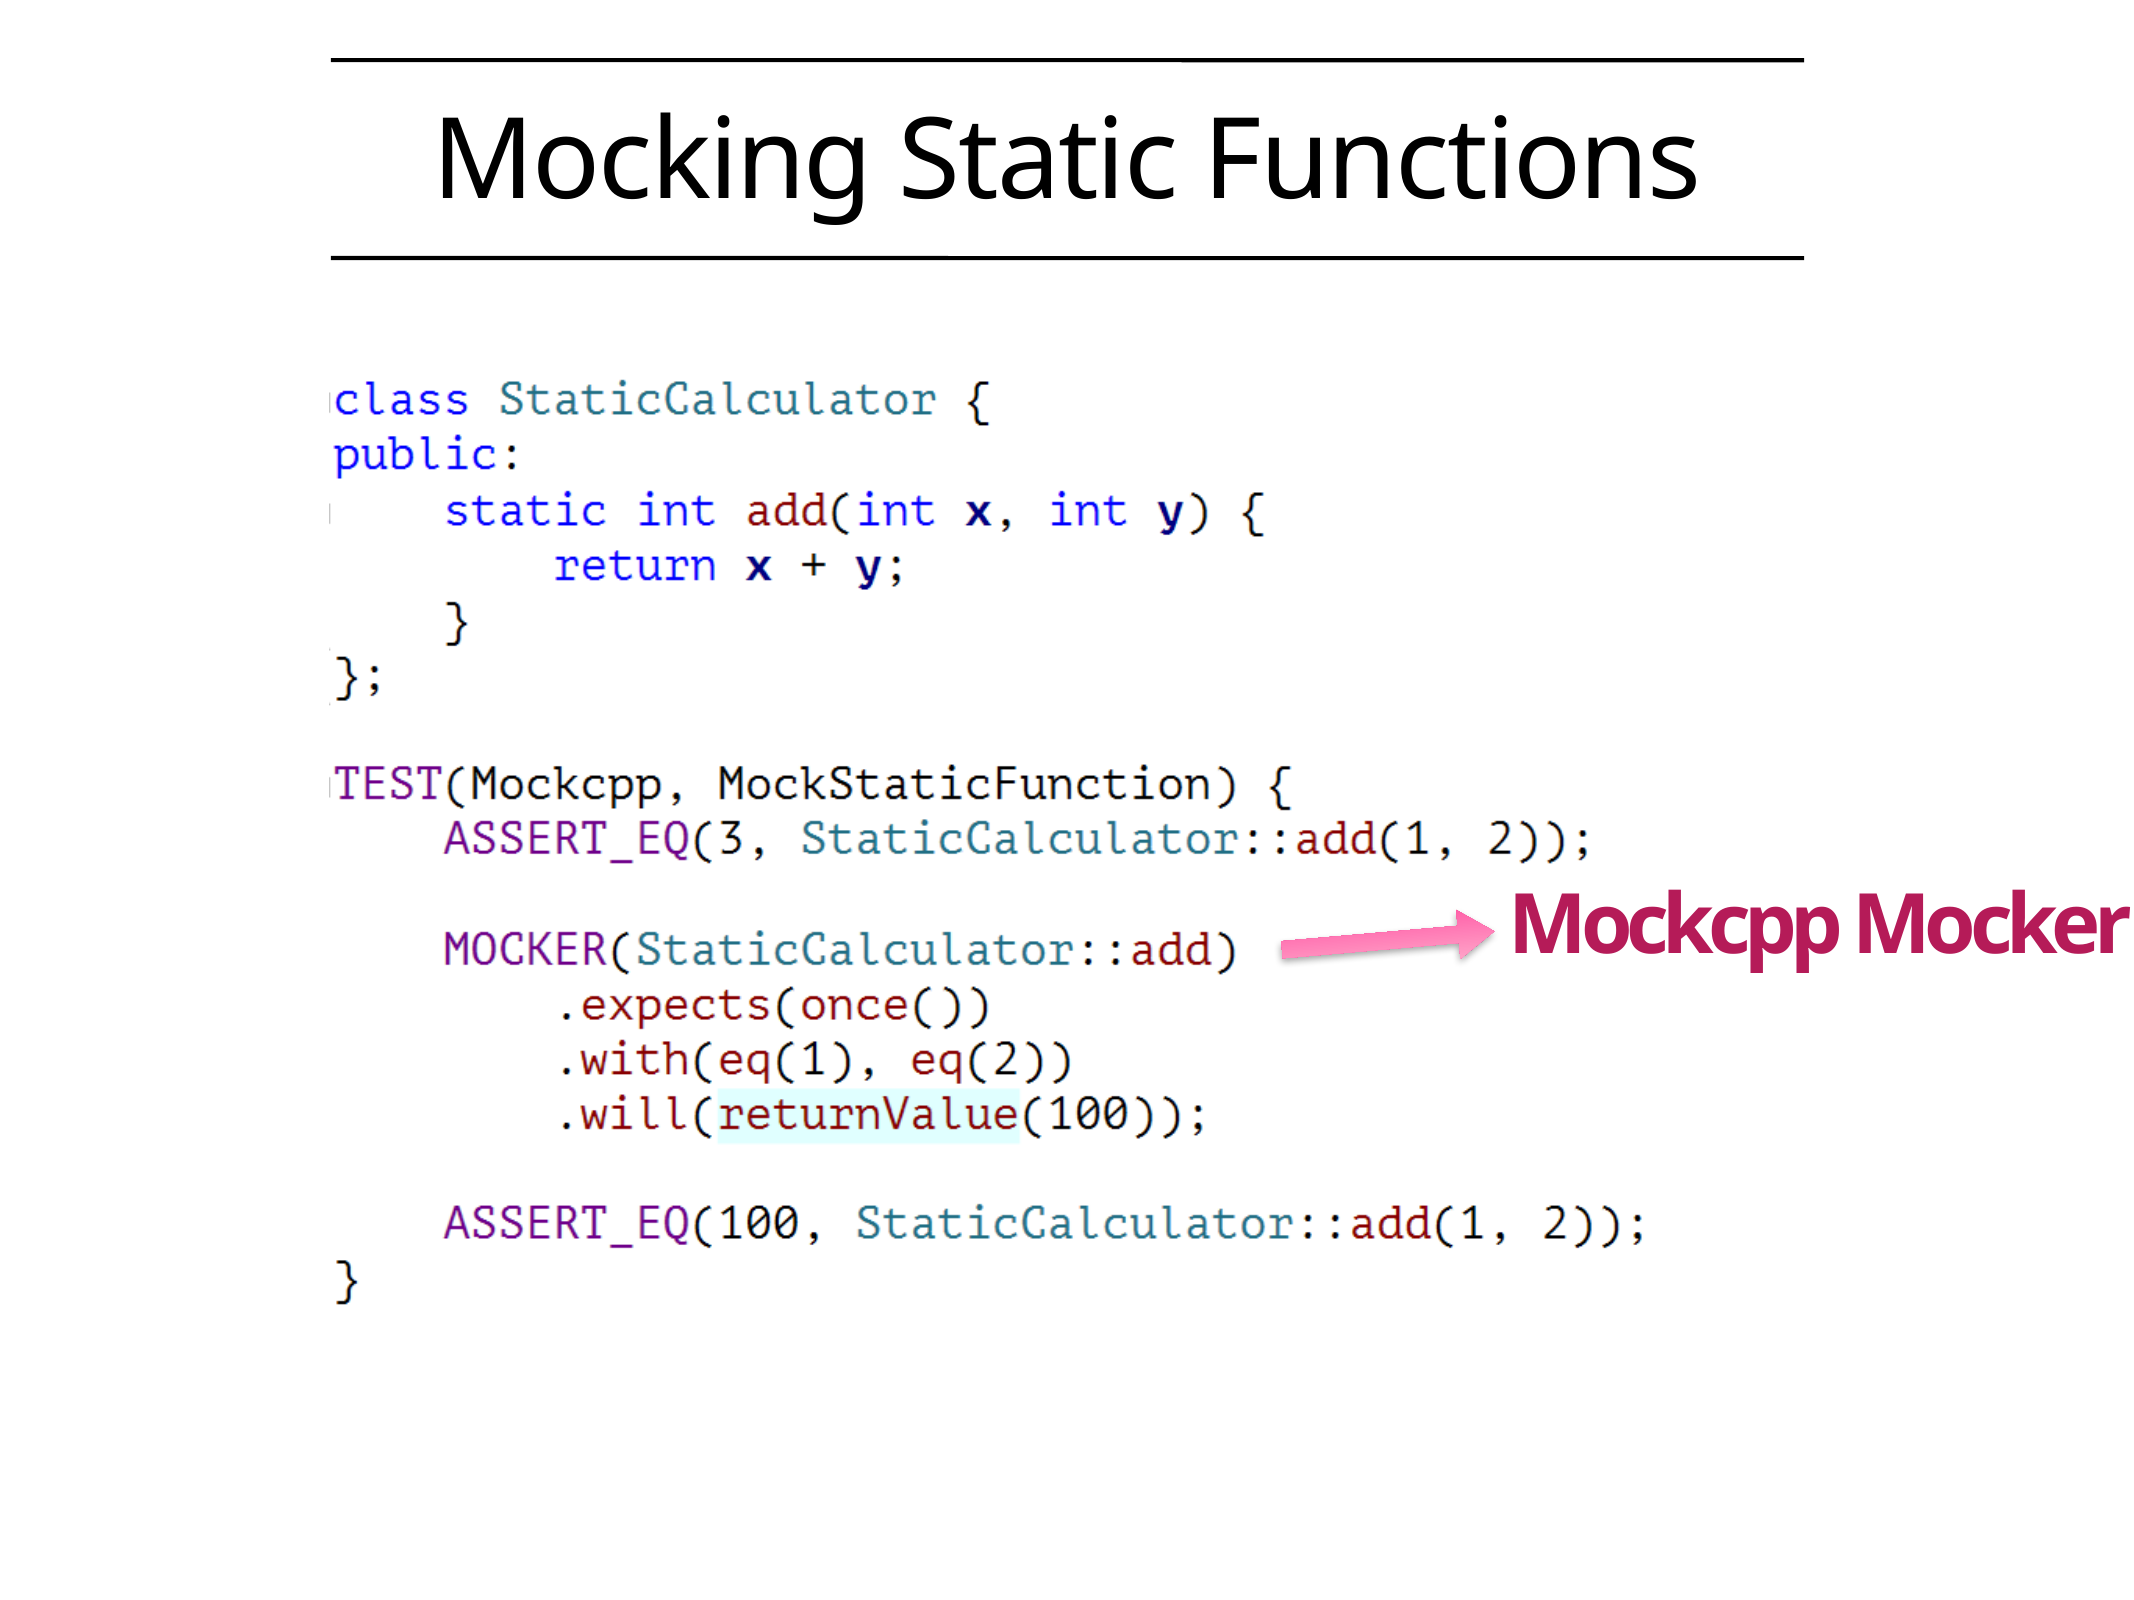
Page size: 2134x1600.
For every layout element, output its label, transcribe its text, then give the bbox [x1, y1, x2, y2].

text_box Mockcpp Mocker [1654, 874, 2134, 980]
picture [328, 374, 1649, 1307]
title Mocking Static Functions [329, 110, 1805, 230]
